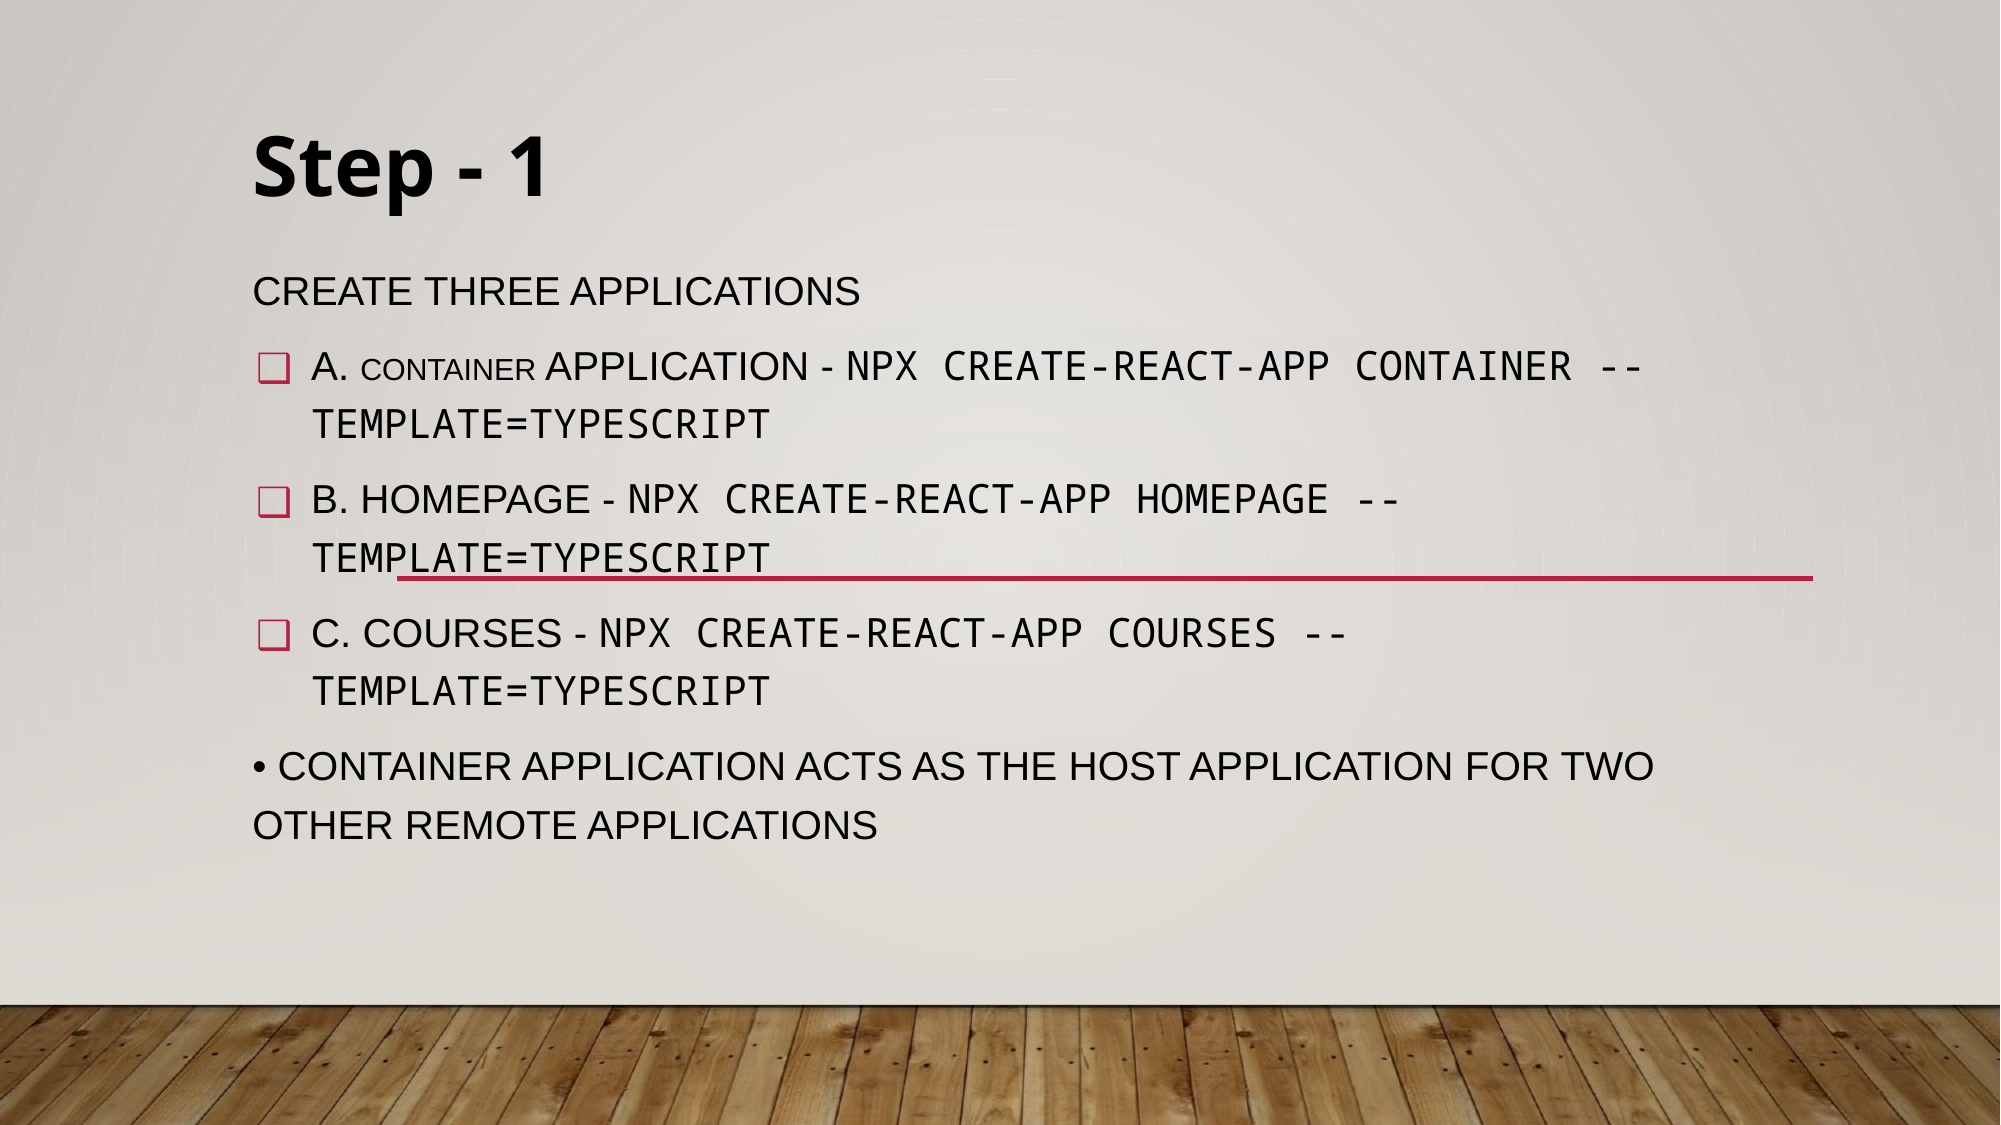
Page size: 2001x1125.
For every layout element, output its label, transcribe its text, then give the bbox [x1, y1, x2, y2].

subtitle CREATE THREE APPLICATIONS A. CONTAINER APPLICATION - NPX CREATE-REACT-APP CONTAINER --TEMPLATE=TYPESCRIPT B. HOMEPAGE - NPX CREATE-REACT-APP HOMEPAGE --TEMPLATE=TYPESCRIPT C. COURSES - NPX CREATE-REACT-APP COURSES --TEMPLATE=TYPESCRIPT • CONTAINER APPLICATION ACTS AS THE HOST APPLICATION FOR TWO OTHER REMOTE APPLICATIONS [237, 240, 1750, 863]
picture [0, 1005, 2000, 1125]
text_box Step - 1 [237, 105, 737, 221]
